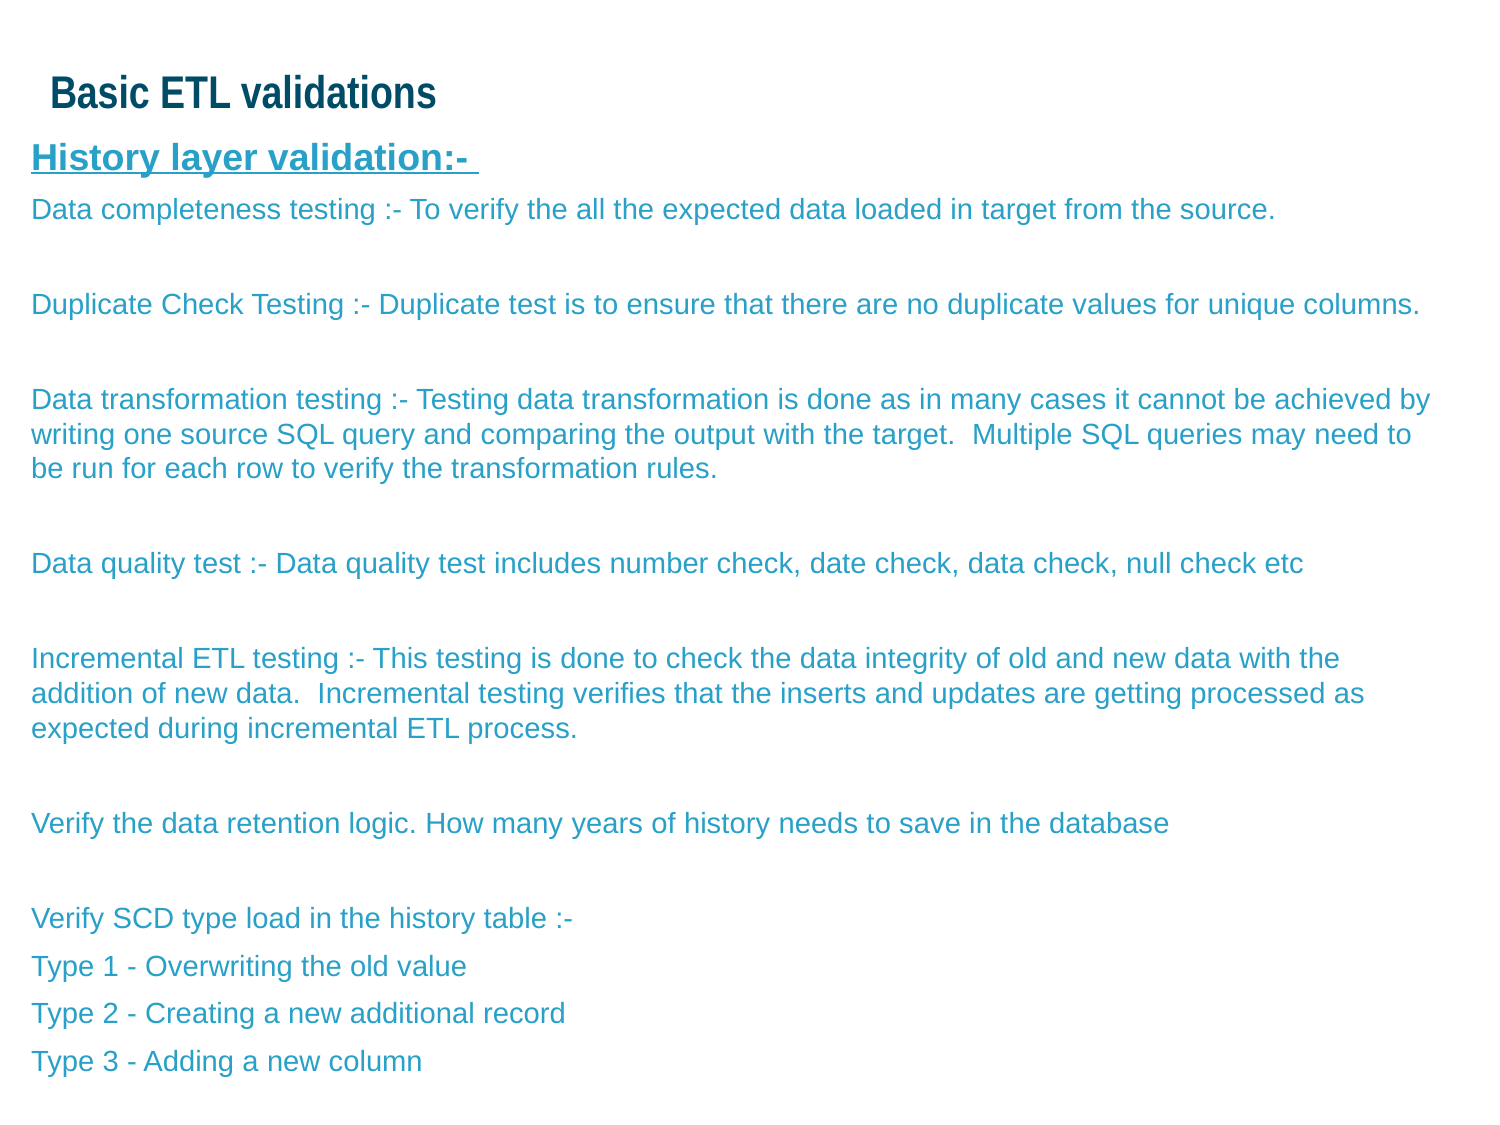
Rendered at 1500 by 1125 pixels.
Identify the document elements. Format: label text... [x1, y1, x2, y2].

title Basic ETL validations [50, 34, 1469, 125]
list History layer validation:- Data completeness testing :- To verify the all the expected data loaded in target from the source. Duplicate Check Testing :- Duplicate test is to ensure that there are no duplicate values for unique columns. Data transformation testing :- Testing data transformation is done as in many cases it cannot be achieved by writing one source SQL query and comparing the output with the target. Multiple SQL queries may need to be run for each row to verify the transformation rules. Data quality test :- Data quality test includes number check, date check, data check, null check etc Incremental ETL testing :- This testing is done to check the data integrity of old and new data with the addition of new data. Incremental testing verifies that the inserts and updates are getting processed as expected during incremental ETL process. Verify the data retention logic. How many years of history needs to save in the database Verify SCD type load in the history table :- Type 1 - Overwriting the old value Type 2 - Creating a new additional record Type 3 - Adding a new column [31, 125, 1465, 1100]
